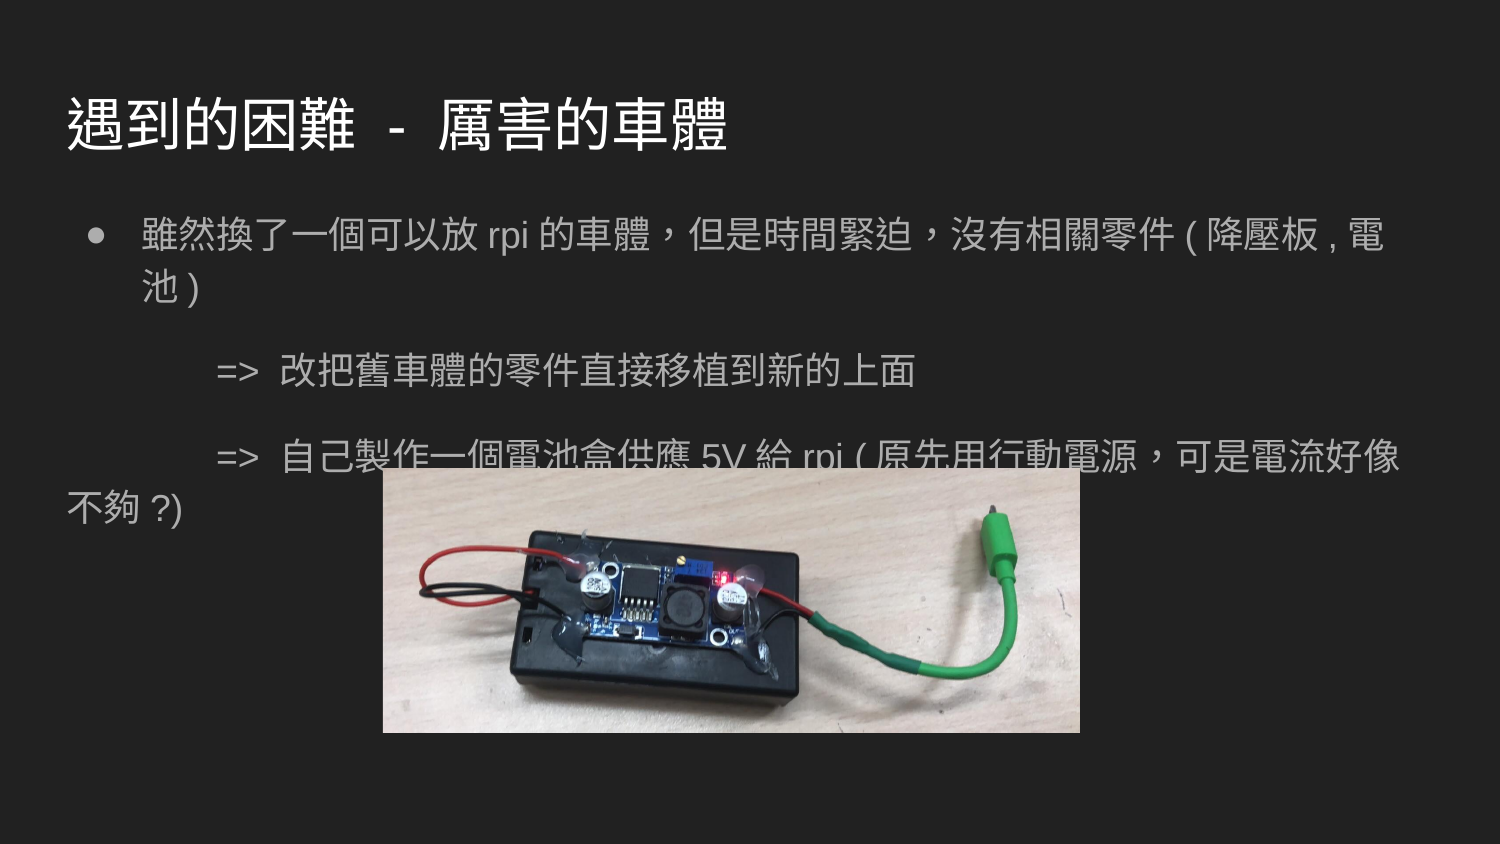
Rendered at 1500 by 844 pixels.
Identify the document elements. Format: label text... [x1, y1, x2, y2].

title 遇到的困難 - 厲害的車體 [51, 72, 1449, 167]
list 雖然換了一個可以放rpi的車體，但是時間緊迫，沒有相關零件(降壓板,電池) => 改把舊車體的零件直接移植到新的上面 => 自己製作一個電池盒供應5V給rpi (原先用行動電源，可是電流好像不夠?) [51, 189, 1449, 750]
picture [382, 251, 1080, 844]
